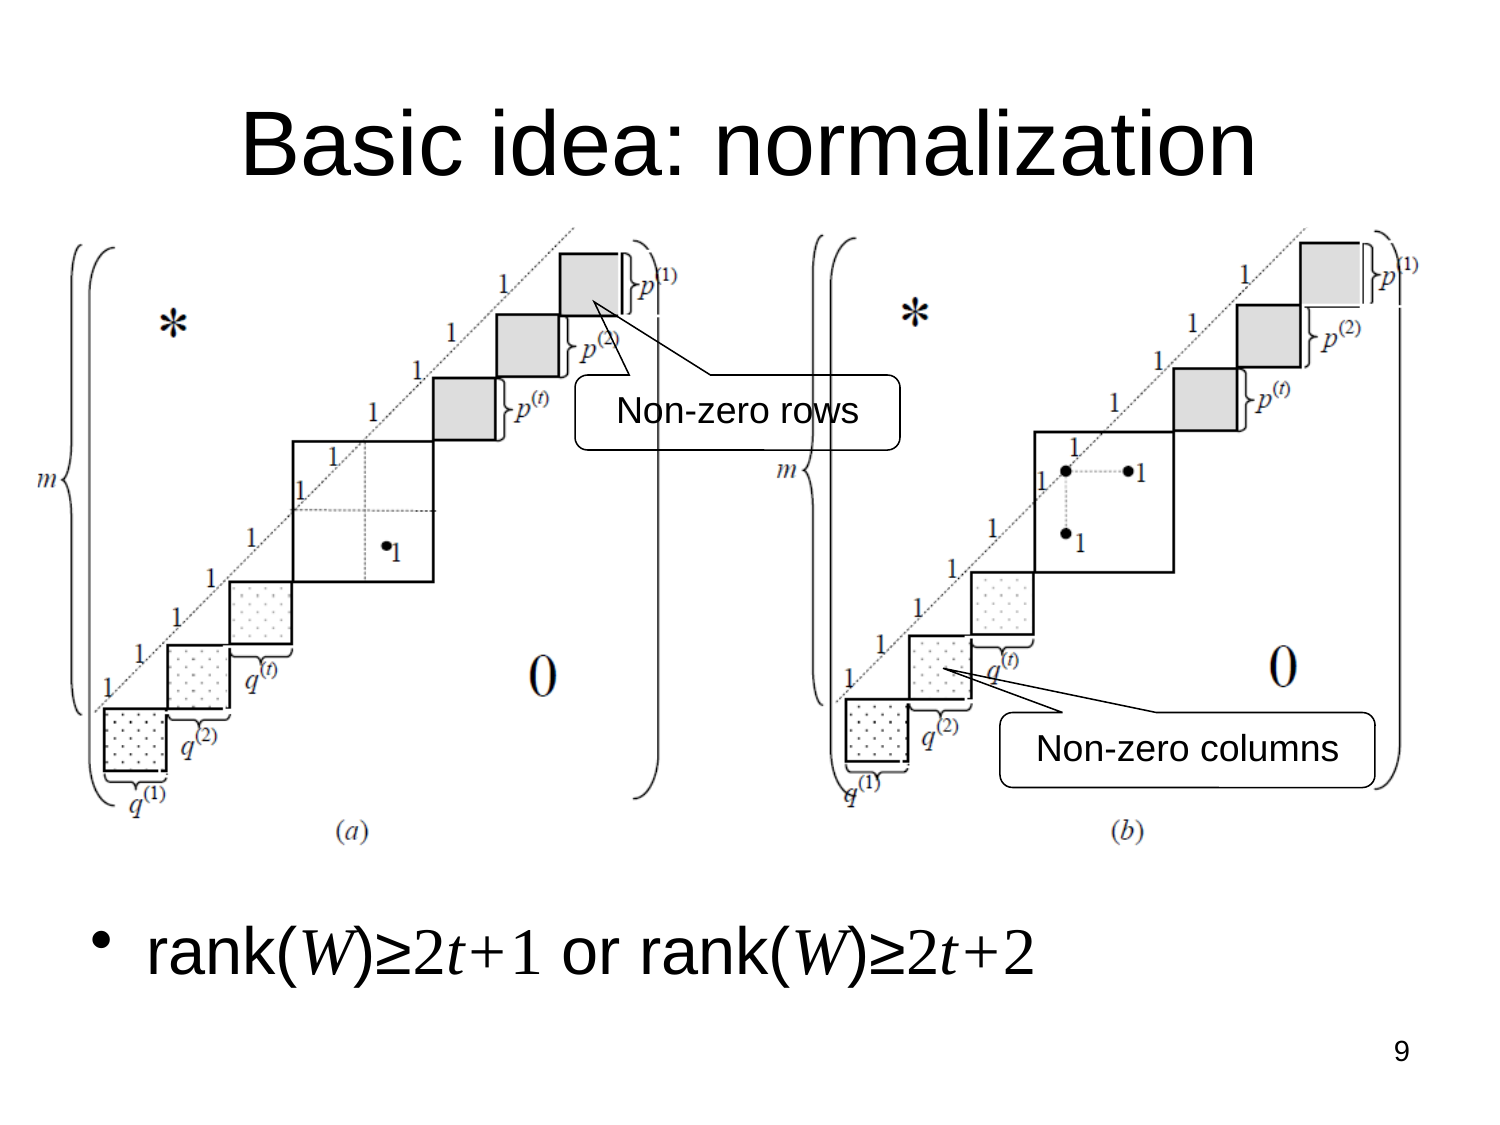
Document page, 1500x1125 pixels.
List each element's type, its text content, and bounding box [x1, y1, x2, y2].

list rank(W)≥2t+1 or rank(W)≥2t+2 [75, 900, 1425, 1005]
picture [37, 227, 1421, 851]
slide_number 9 [1074, 1024, 1425, 1103]
title Basic idea: normalization [75, 45, 1425, 233]
